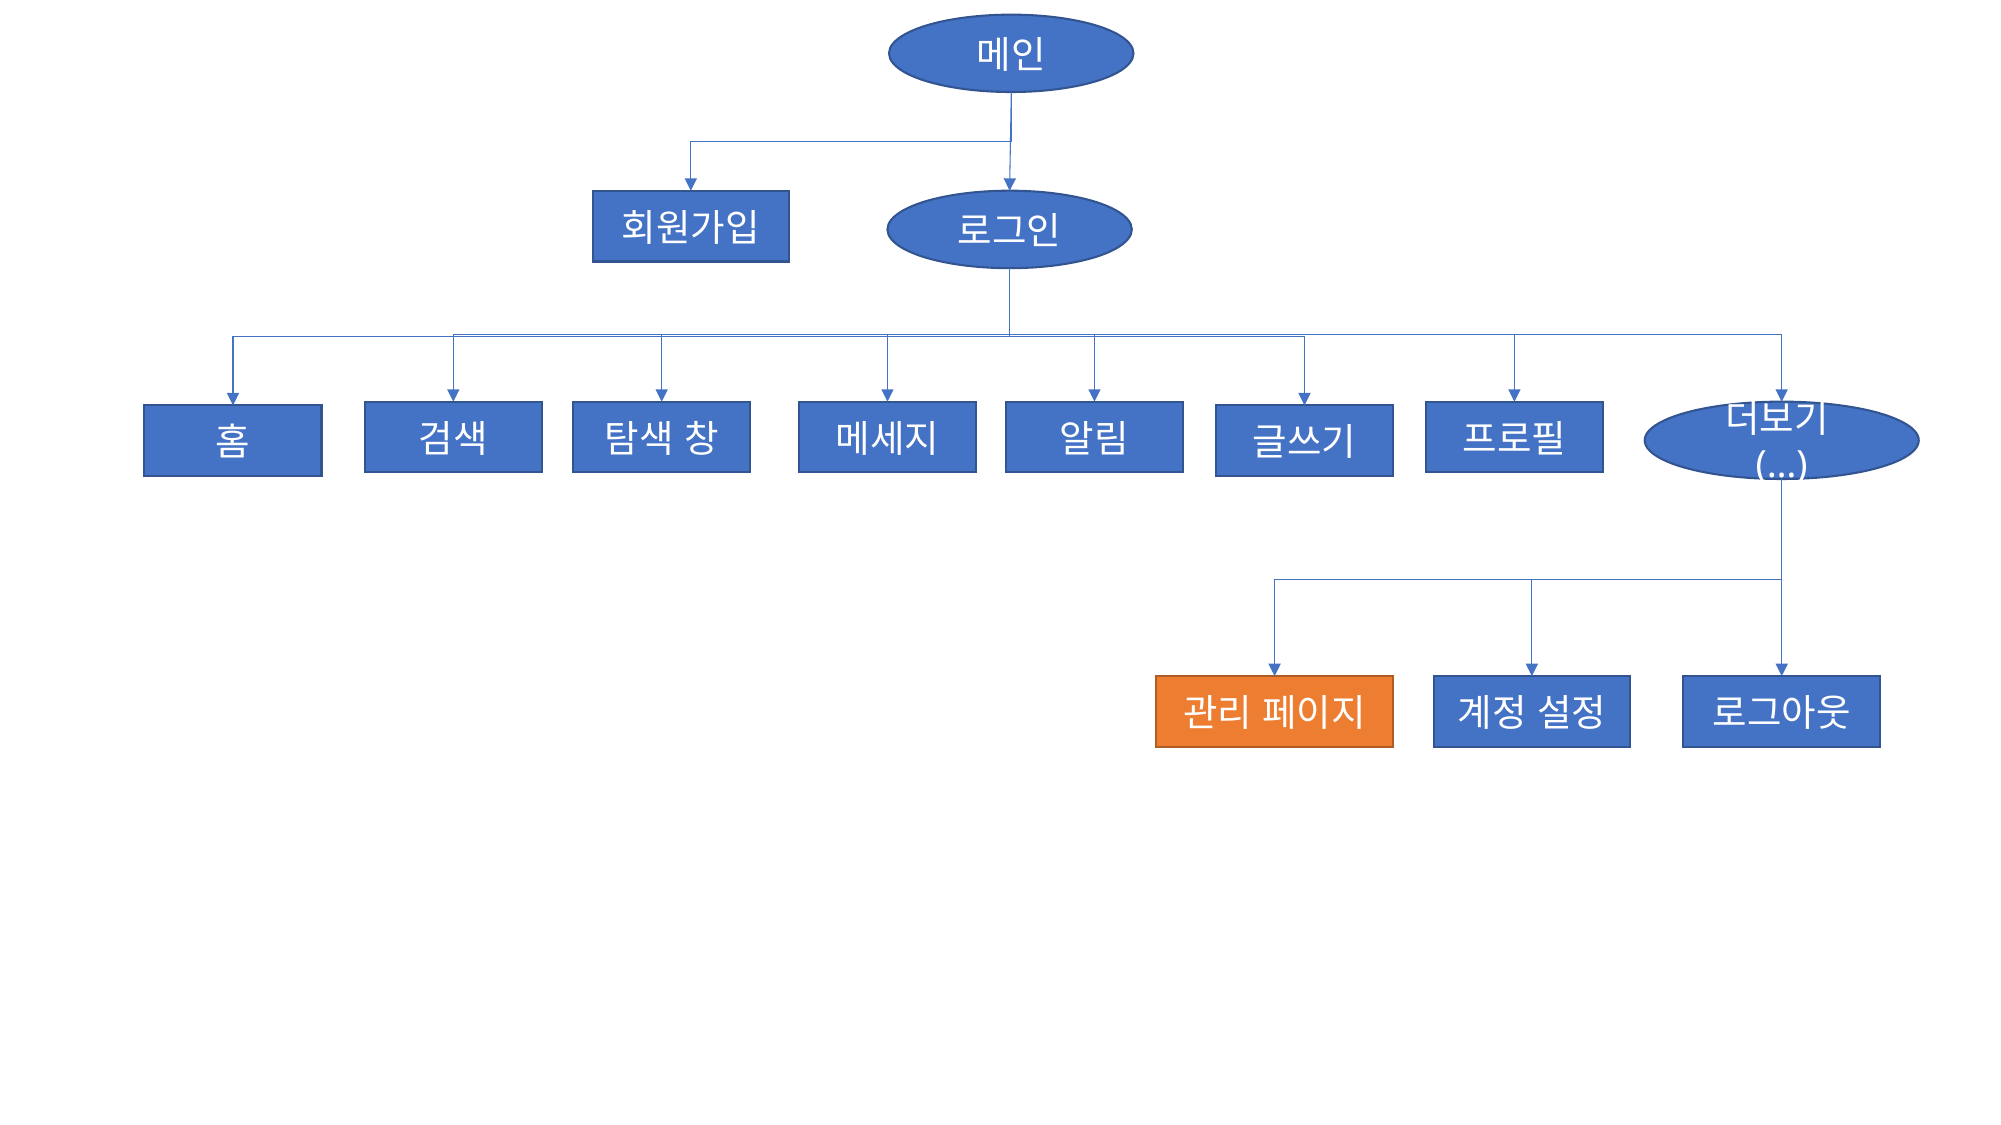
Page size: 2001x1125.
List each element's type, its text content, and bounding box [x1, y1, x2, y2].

text_box 계정 설정 [1627, 703, 1631, 748]
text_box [1558, 452, 1756, 703]
text_box 검색 [364, 401, 543, 473]
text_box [881, 273, 1016, 396]
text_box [768, 161, 903, 509]
text_box 더보기(…) [1643, 400, 1920, 481]
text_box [664, 56, 799, 614]
text_box 관리 페이지 [1155, 675, 1394, 748]
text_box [1429, 324, 1627, 832]
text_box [801, 0, 901, 161]
text_box 로그인 [903, 189, 1088, 270]
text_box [985, 292, 1088, 378]
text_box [552, 0, 690, 726]
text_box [1195, 82, 1328, 588]
text_box 로그아웃 [1682, 675, 1881, 748]
text_box 메세지 [903, 401, 977, 473]
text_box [1328, 0, 1463, 721]
text_box 홈 [143, 404, 323, 477]
text_box 알림 [1005, 401, 1088, 473]
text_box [1088, 189, 1195, 485]
text_box 메인 [901, 13, 1135, 94]
